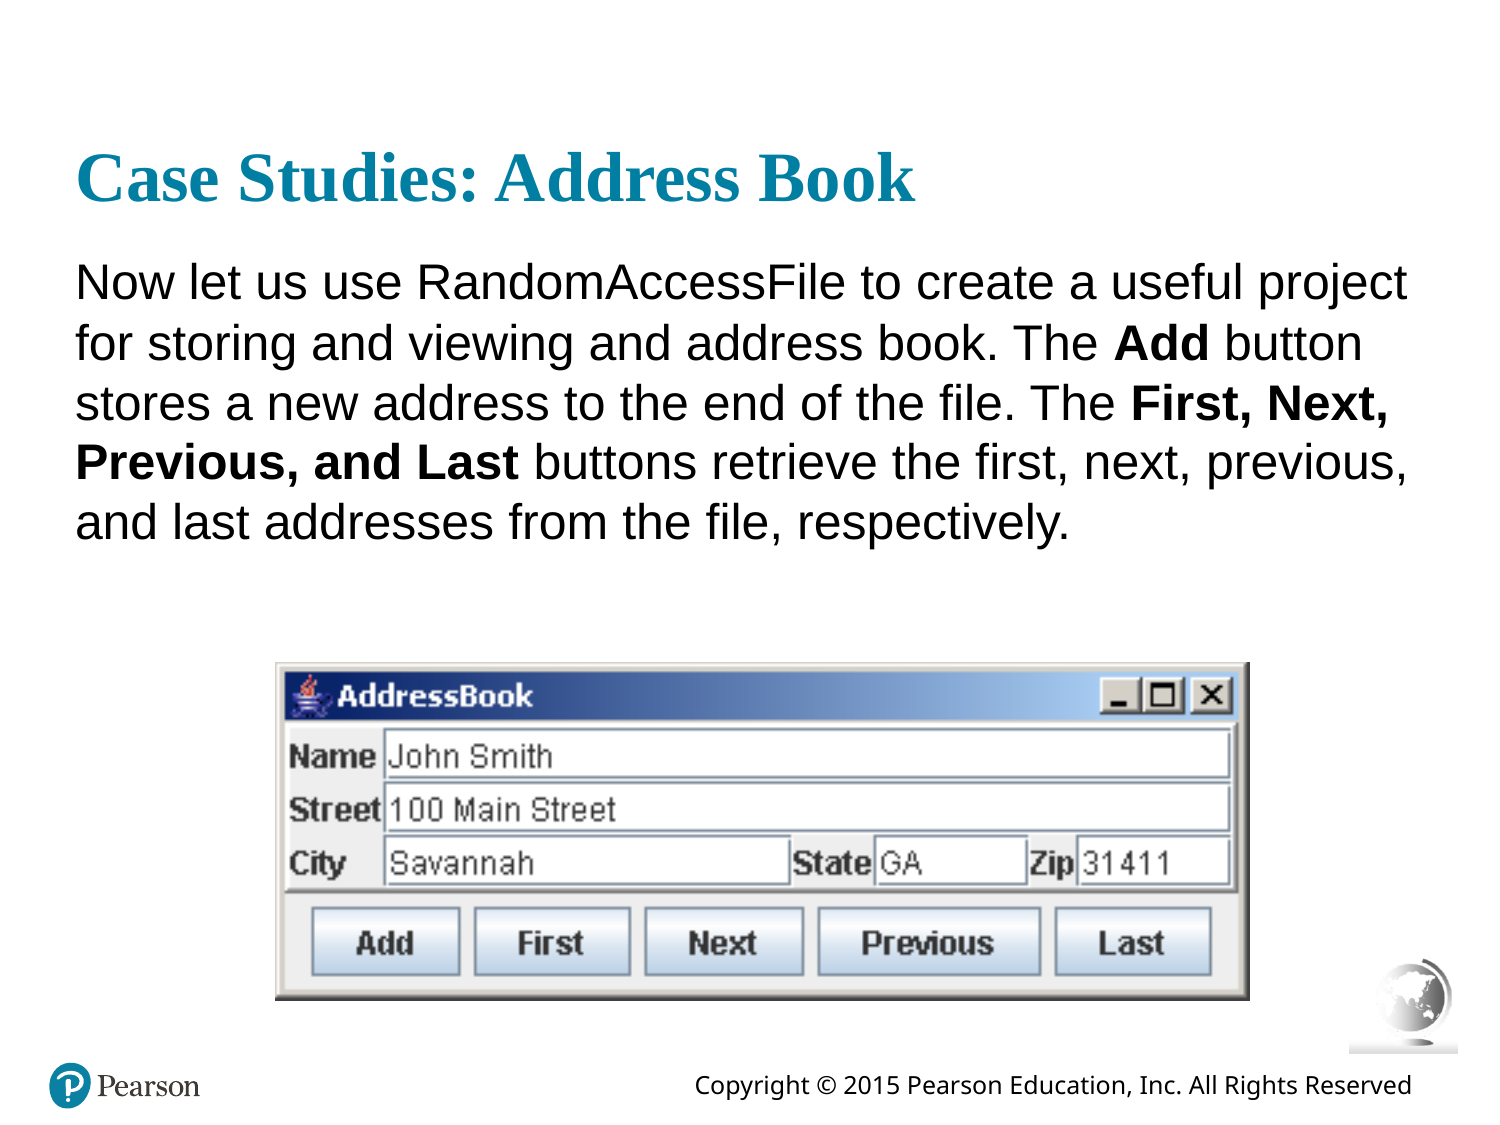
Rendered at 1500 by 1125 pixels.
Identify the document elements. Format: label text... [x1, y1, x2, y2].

list Now let us use RandomAccessFile to create a useful project for storing and viewing and address book. The Add button stores a new address to the end of the file. The First, Next, Previous, and Last buttons retrieve the first, next, previous, and last addresses from the file, respectively. [75, 249, 1425, 600]
title Case Studies: Address Book [75, 35, 1425, 216]
picture [1349, 955, 1458, 1054]
picture [274, 662, 1251, 1001]
